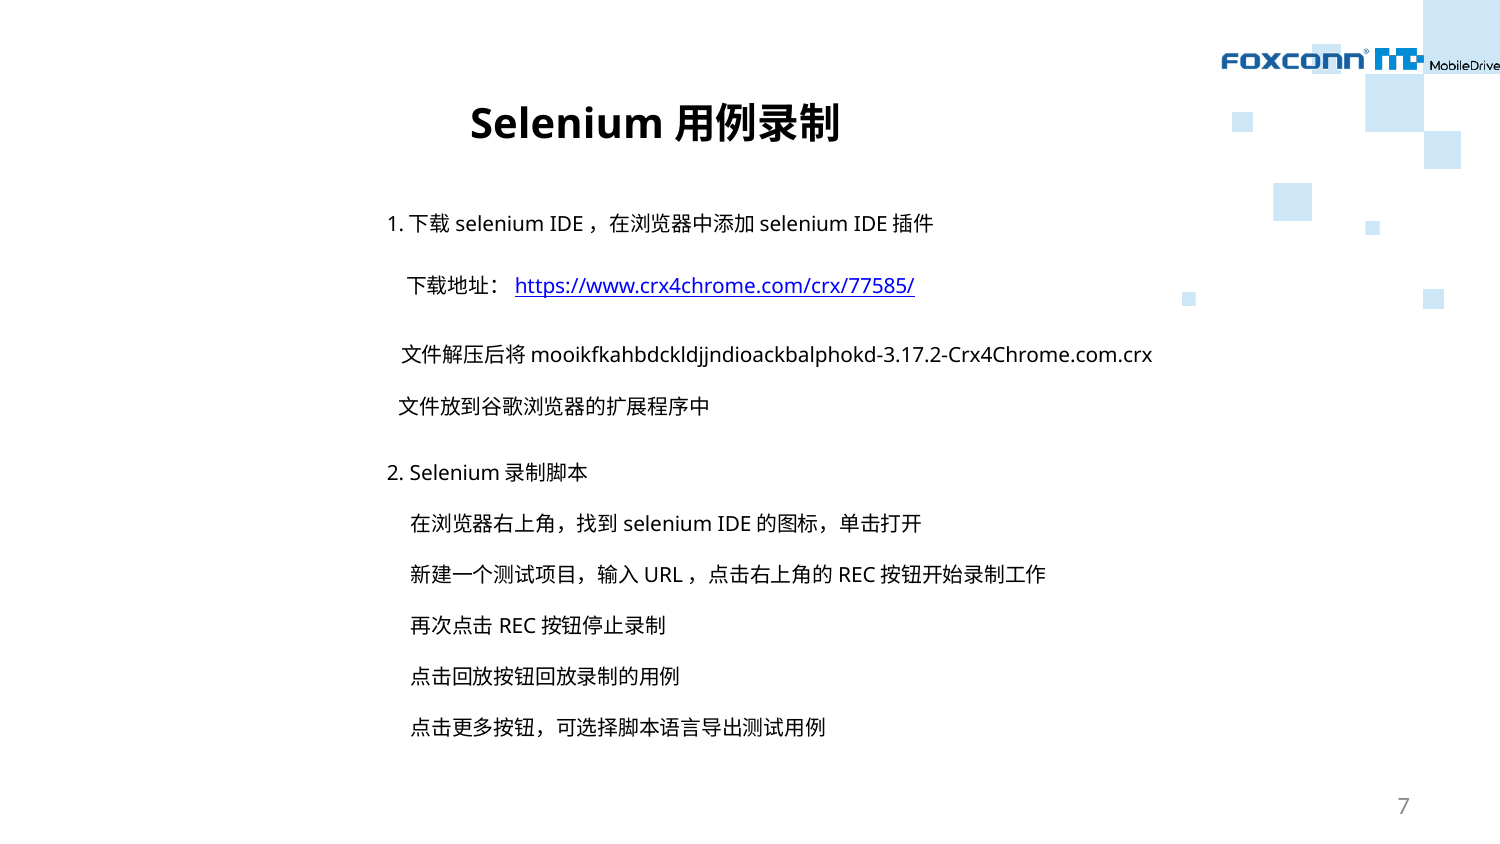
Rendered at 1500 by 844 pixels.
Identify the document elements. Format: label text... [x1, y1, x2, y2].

slide_number 7 [1074, 782, 1425, 827]
text_box Selenium用例录制 [159, 89, 1142, 155]
text_box 1.下载selenium IDE，在浏览器中添加selenium IDE插件 下载地址：https://www.crx4chrome.com/crx/77585/ 文件解压后将mooikfkahbdckldjjndioackbalphokd-3.17.2-Crx4Chrome.com.crx 文件放到谷歌浏览器的扩展程序中 2. Selenium录制脚本 在浏览器右上角，找到selenium IDE的图标，单击打开 新建一个测试项目，输入URL，点击右上角的REC按钮开始录制工作 再次点击REC按钮停止录制 点击回放按钮回放录制的用例 点击更多按钮，可选择脚本语言导出测试用例 [372, 176, 1197, 748]
picture [1173, 0, 1500, 316]
